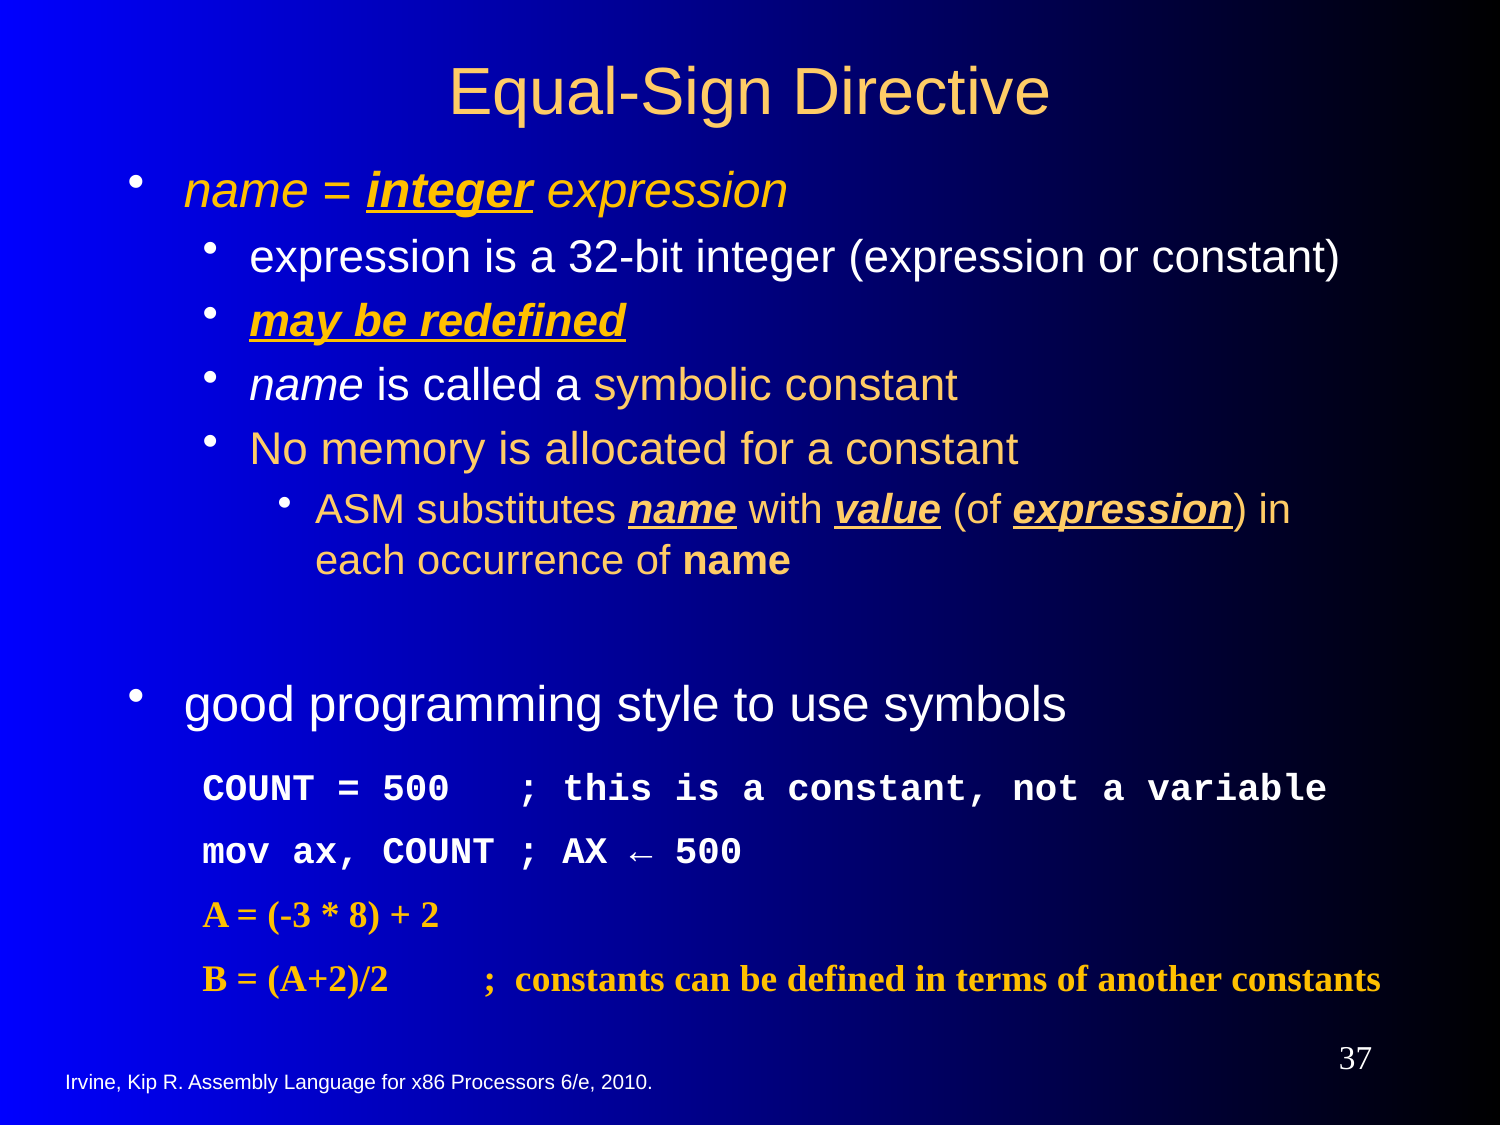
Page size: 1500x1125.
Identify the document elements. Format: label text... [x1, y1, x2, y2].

list name = integer expression expression is a 32-bit integer (expression or constant) may be redefined name is called a symbolic constant No memory is allocated for a constant ASM substitutes name with value (of expression) in each occurrence of name good programming style to use symbols [112, 149, 1388, 925]
text_box COUNT = 500 ; this is a constant, not a variable mov ax, COUNT ; AX ← 500 A = (-3 * 8) + 2 B = (A+2)/2 ; constants can be defined in terms of another constants [187, 725, 1475, 1050]
title Equal-Sign Directive [112, 37, 1388, 138]
footer Irvine, Kip R. Assembly Language for x86 Processors 6/e, 2010. [50, 1062, 825, 1100]
slide_number 37 [1224, 1050, 1388, 1088]
